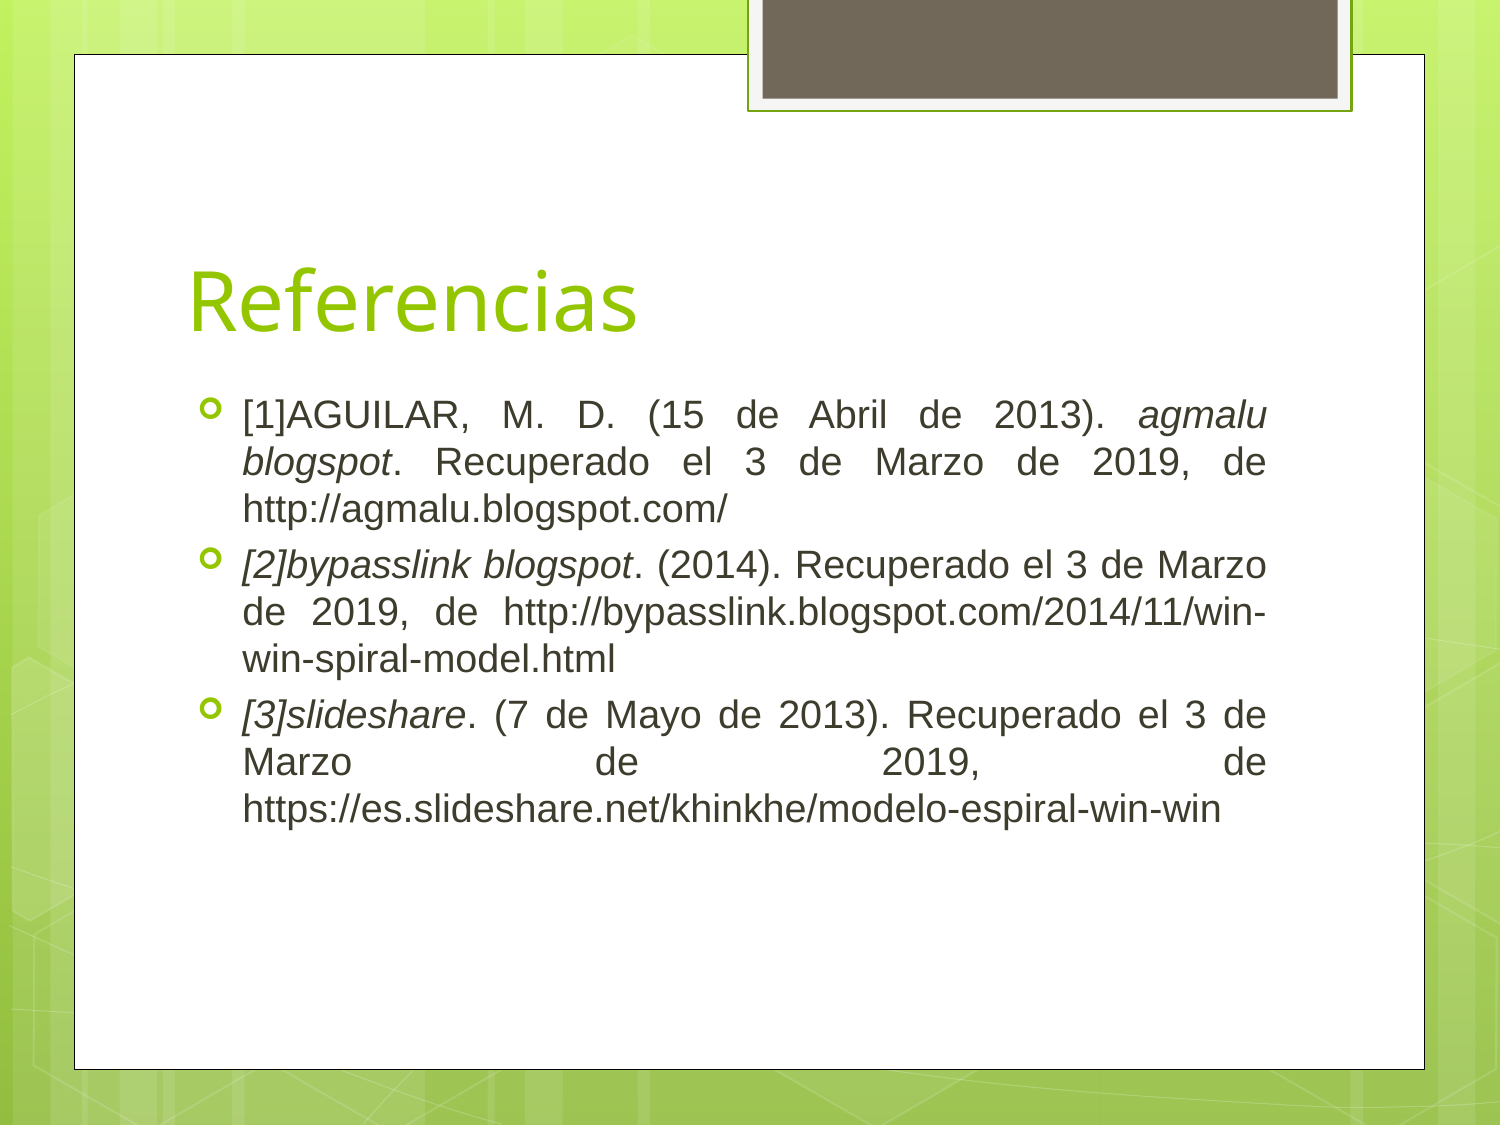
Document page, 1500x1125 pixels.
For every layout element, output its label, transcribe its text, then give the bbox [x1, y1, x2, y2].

list [1]AGUILAR, M. D. (15 de Abril de 2013). agmalu blogspot. Recuperado el 3 de Marzo de 2019, de http://agmalu.blogspot.com/ [2]bypasslink blogspot. (2014). Recuperado el 3 de Marzo de 2019, de http://bypasslink.blogspot.com/2014/11/win-win-spiral-model.html [3]slideshare. (7 de Mayo de 2013). Recuperado el 3 de Marzo de 2019, de https://es.slideshare.net/khinkhe/modelo-espiral-win-win [171, 381, 1283, 957]
title Referencias [171, 168, 1324, 357]
